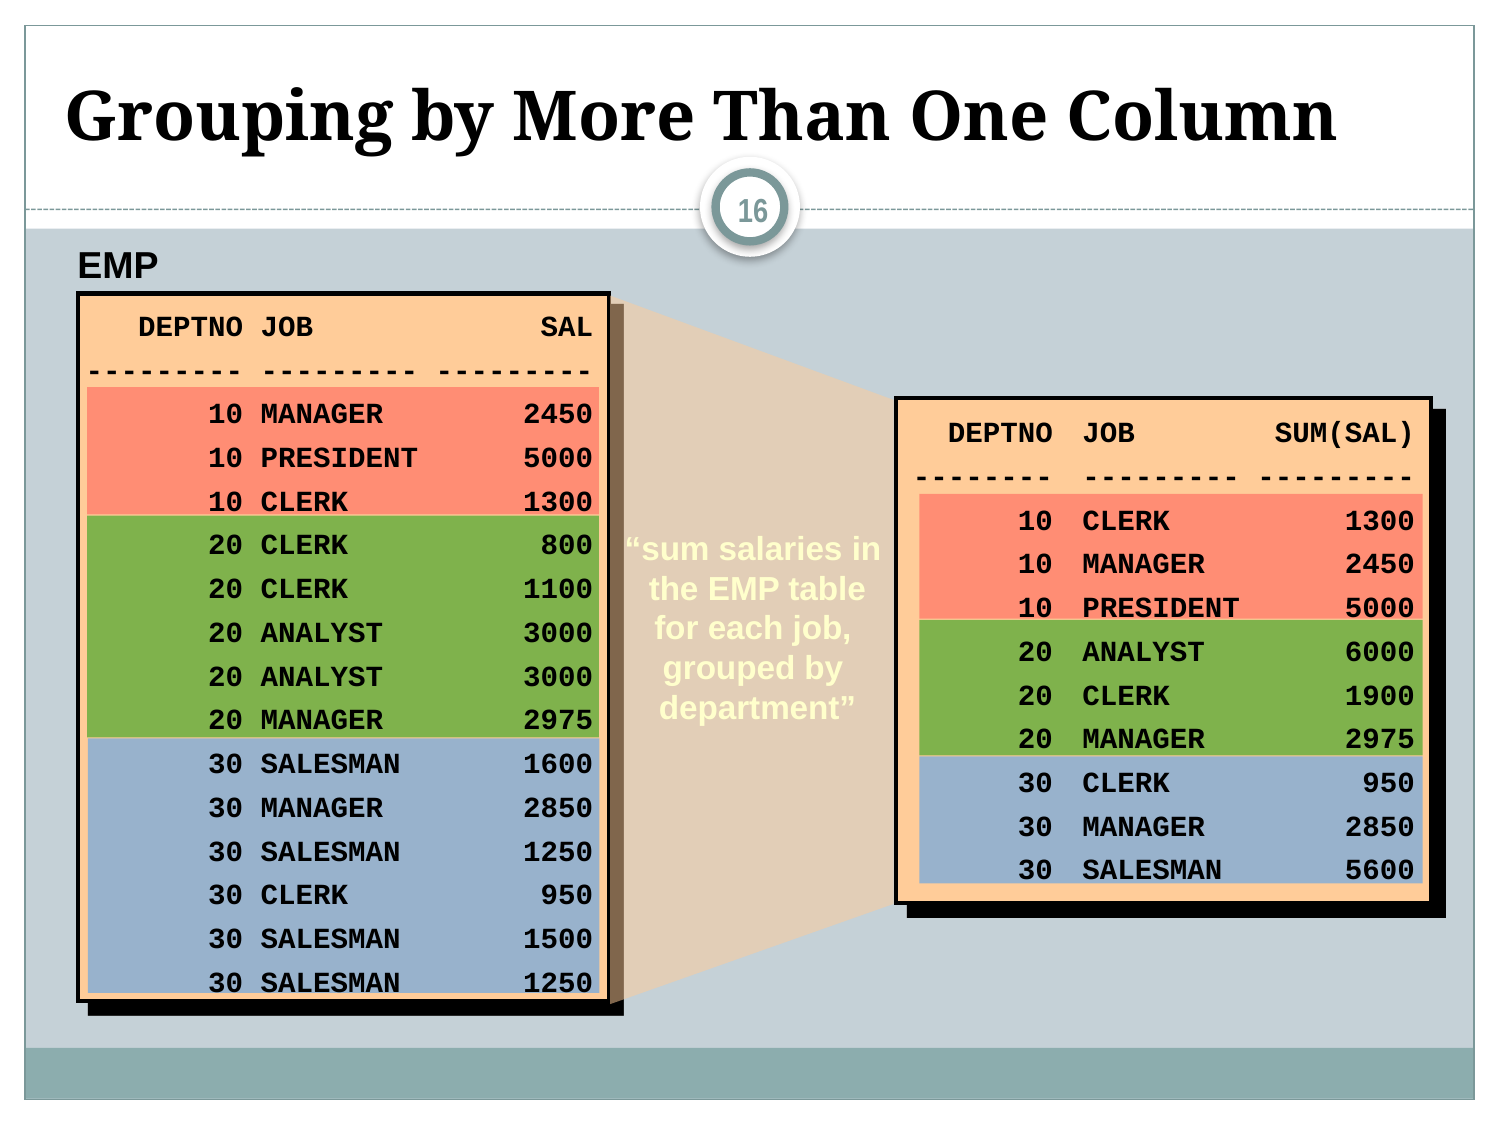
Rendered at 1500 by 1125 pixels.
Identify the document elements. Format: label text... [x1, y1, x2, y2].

title Grouping by More Than One Column [49, 37, 1450, 163]
slide_number 16 [715, 168, 791, 241]
text_box DEPTNO JOB SAL --------- --------- --------- 10 MANAGER 2450 10 PRESIDENT 5000 10 CLERK 1300 20 CLERK 800 20 CLERK 1100 20 ANALYST 3000 20 ANALYST 3000 20 MANAGER 2975 30 SALESMAN 1600 30 MANAGER 2850 30 SALESMAN 1250 30 CLERK 950 30 SALESMAN 1500 30 SALESMAN 1250 [70, 291, 609, 1006]
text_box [87, 738, 1423, 994]
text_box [86, 386, 1423, 514]
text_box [86, 515, 1423, 737]
text_box [610, 295, 851, 384]
text_box EMP [62, 233, 174, 294]
